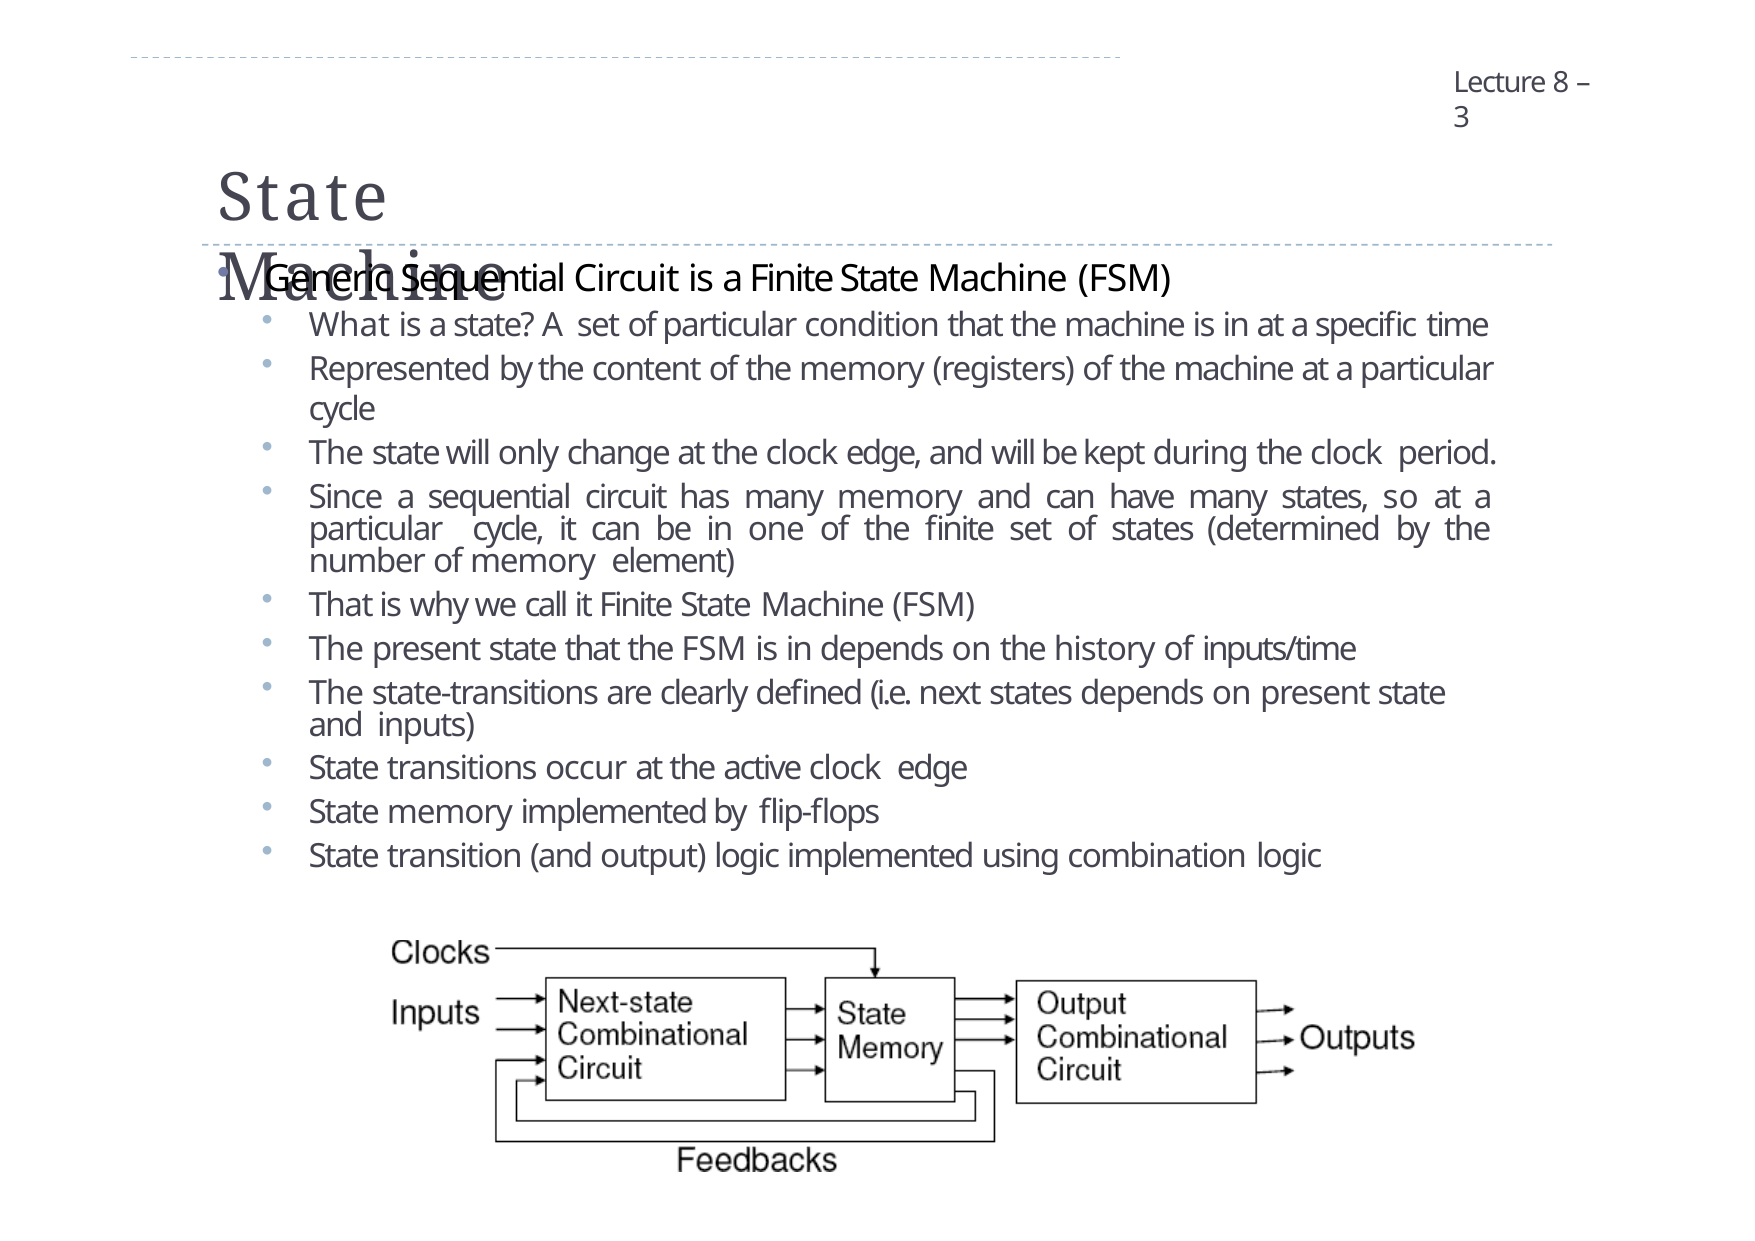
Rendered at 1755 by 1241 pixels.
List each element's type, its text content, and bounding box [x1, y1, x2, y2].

title State Machine [215, 152, 686, 247]
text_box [391, 940, 1416, 1172]
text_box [214, 247, 1533, 875]
text_box Lecture 8 – 3 [1451, 61, 1614, 134]
